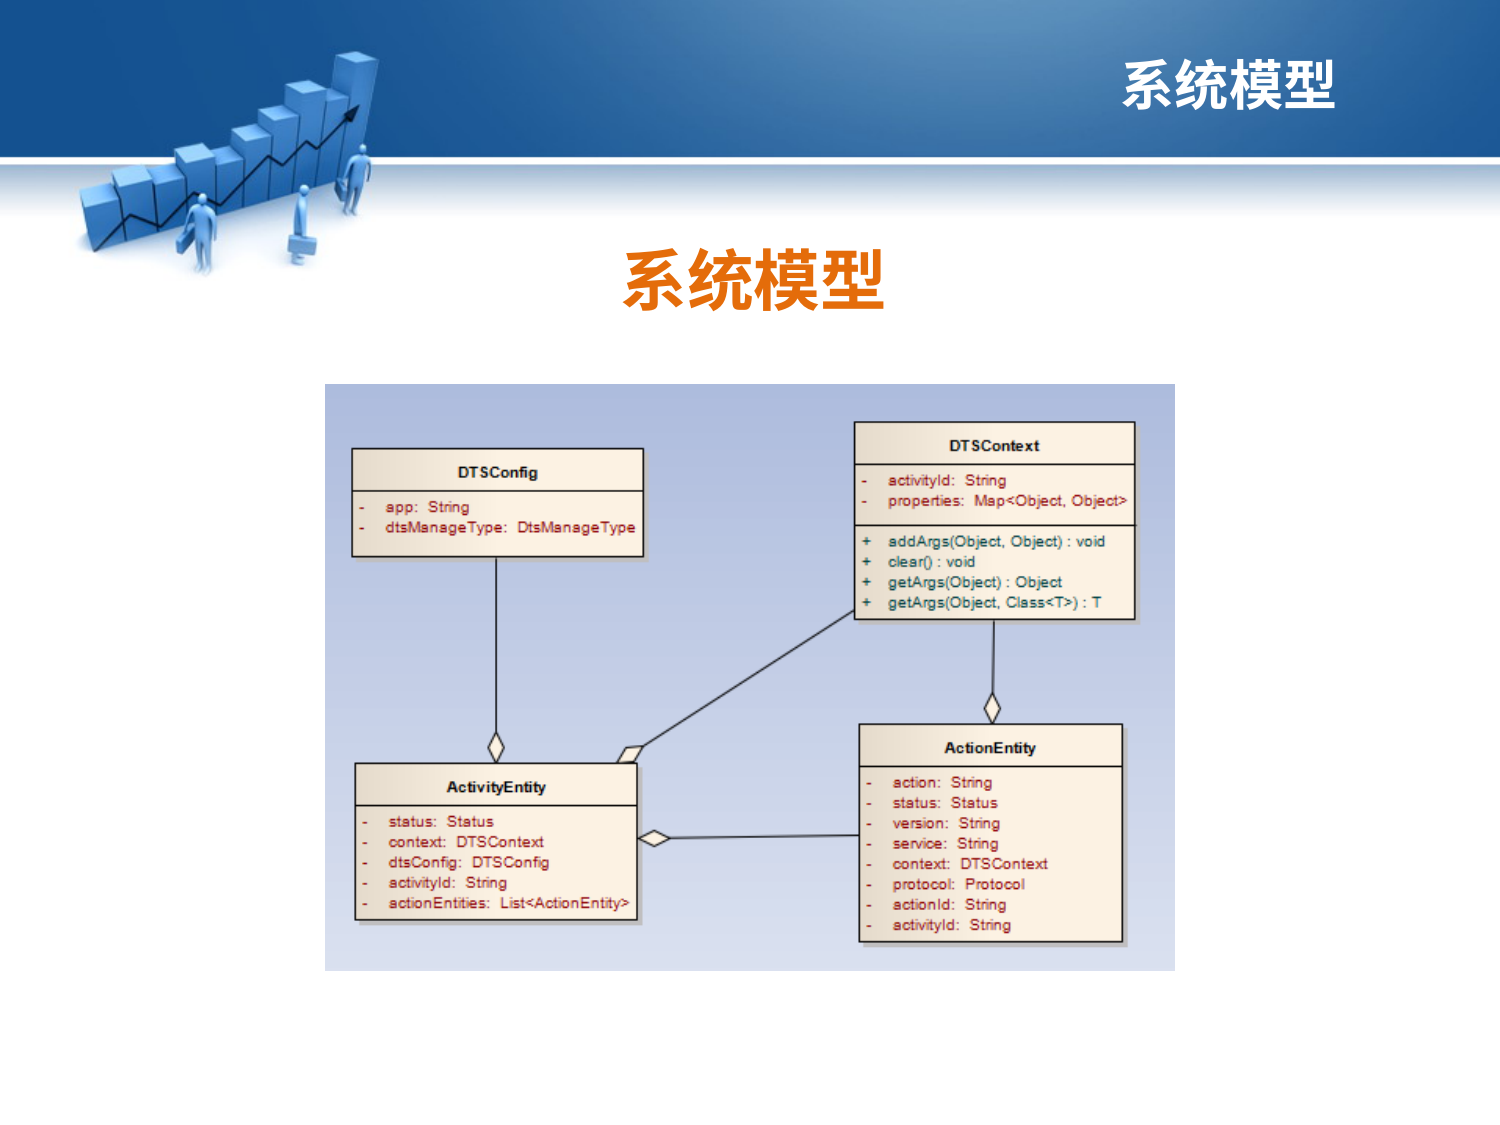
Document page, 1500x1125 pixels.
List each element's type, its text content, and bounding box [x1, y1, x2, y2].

text_box 系统模型 [1106, 43, 1353, 124]
picture [0, 0, 1500, 1125]
title 系统模型 [78, 224, 1429, 333]
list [325, 384, 1175, 971]
